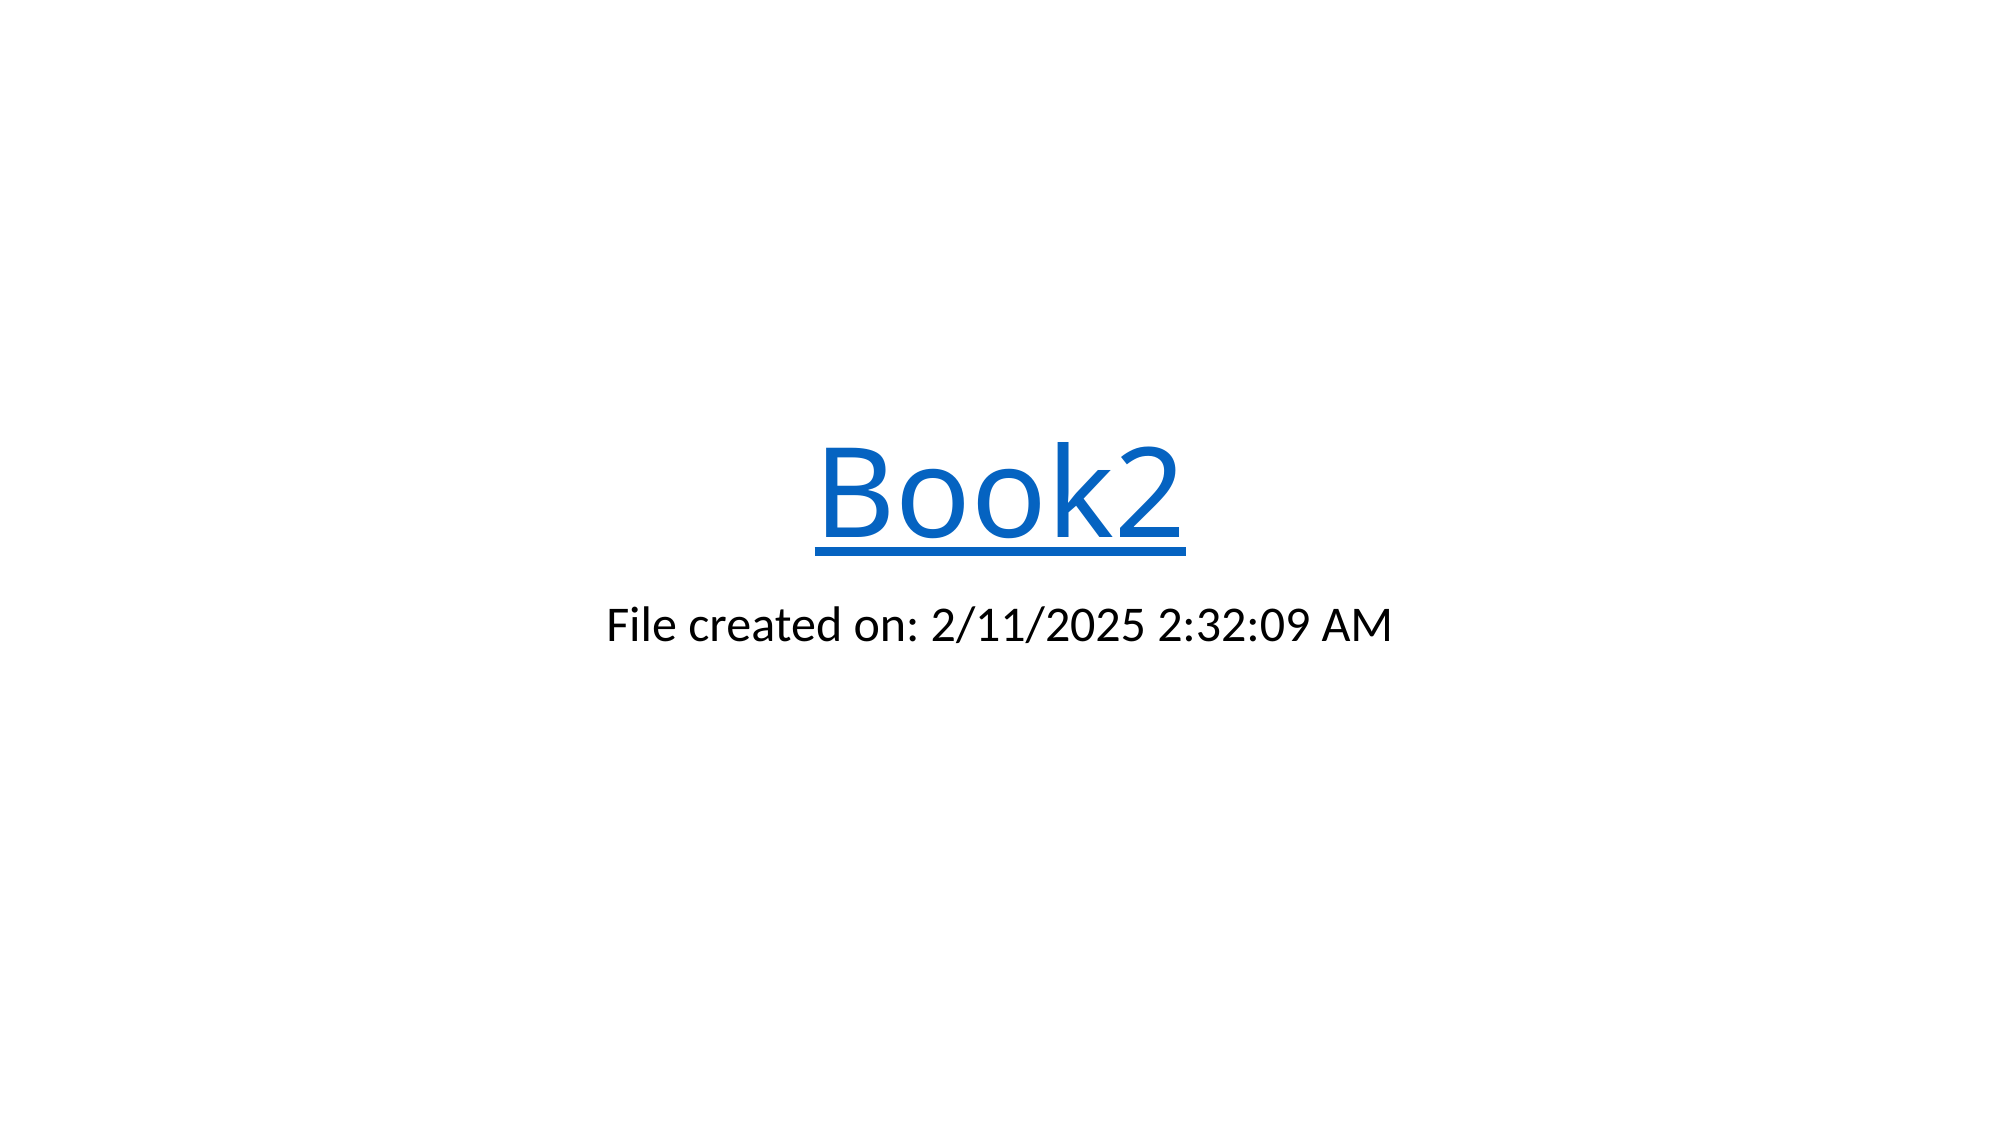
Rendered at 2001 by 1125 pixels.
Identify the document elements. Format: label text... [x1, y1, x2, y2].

title Book2 [249, 184, 1750, 576]
subtitle File created on: 2/11/2025 2:32:09 AM [249, 590, 1750, 863]
